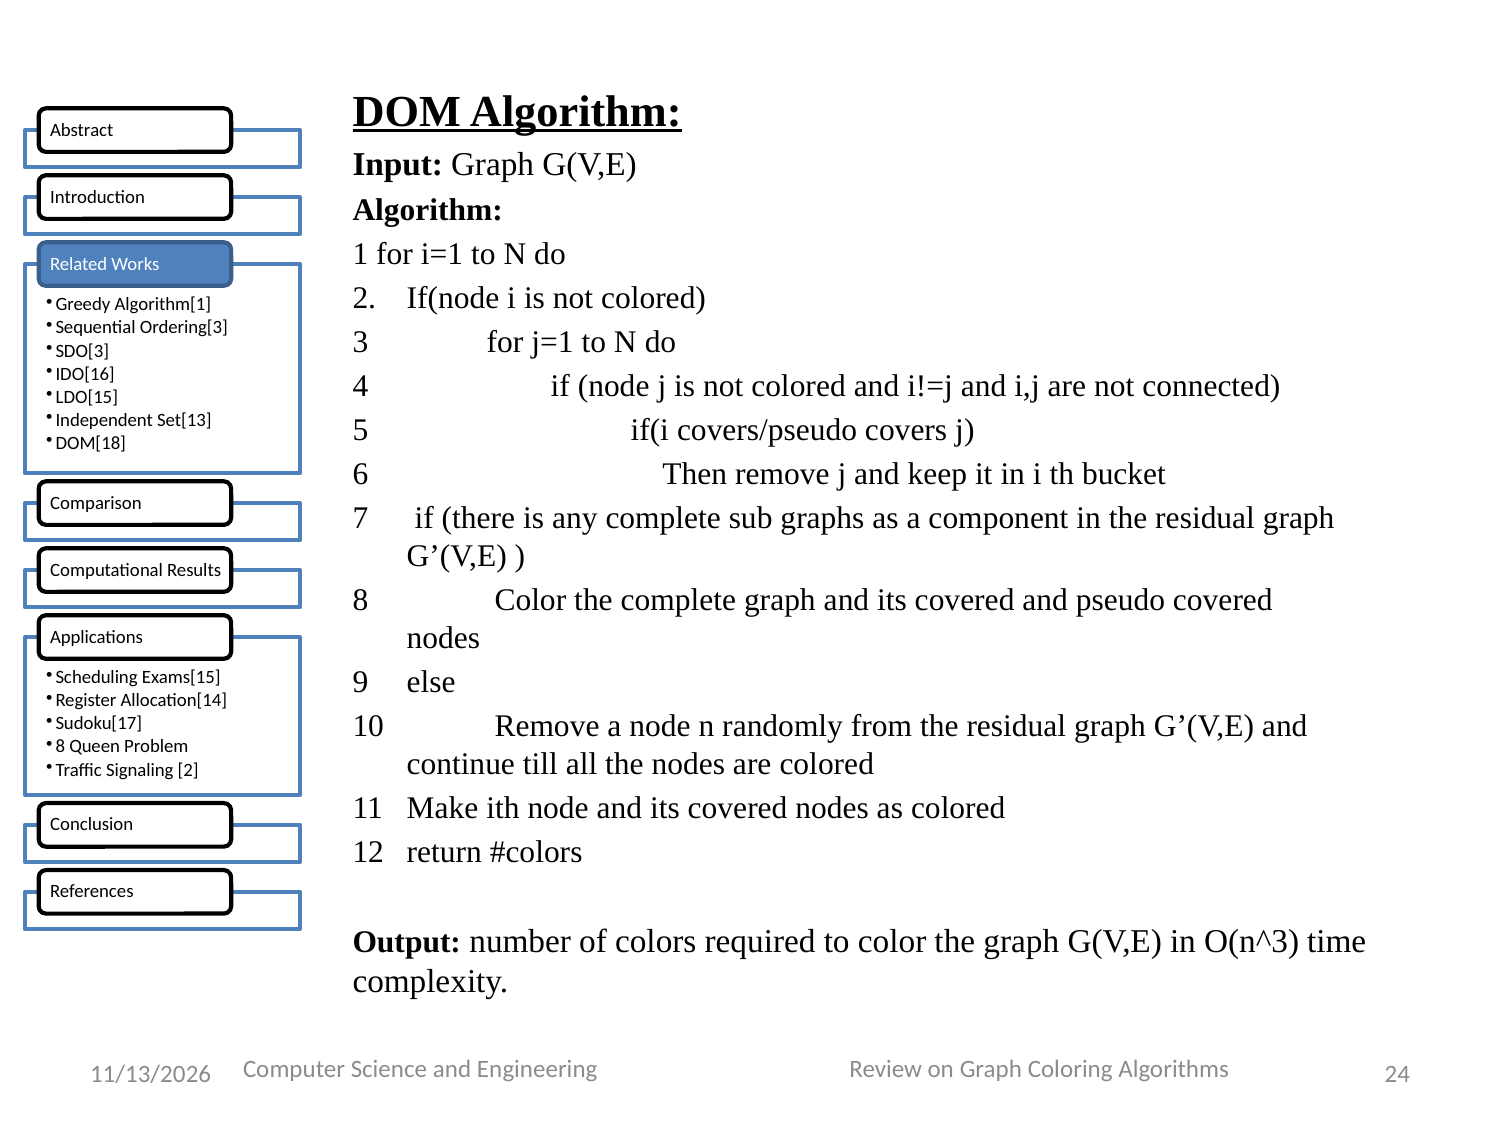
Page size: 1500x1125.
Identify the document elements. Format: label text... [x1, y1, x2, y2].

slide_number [75, 1042, 425, 1103]
slide_number 24 [1074, 1042, 1425, 1103]
footer Computer Science and Engineering Review on Graph Coloring Algorithms [137, 1037, 1338, 1098]
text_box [24, 62, 301, 976]
list DOM Algorithm: Input: Graph G(V,E) Algorithm: 1 for i=1 to N do If(node i is not colored) for j=1 to N do if (node j is not colored and i!=j and i,j are not connected) if(i covers/pseudo covers j) Then remove j and keep it in i th bucket if (there is any complete sub graphs as a component in the residual graph G’(V,E) ) Color the complete graph and its covered and pseudo covered nodes else Remove a node n randomly from the residual graph G’(V,E) and continue till all the nodes are colored Make ith node and its covered nodes as colored return #colors Output: number of colors required to color the graph G(V,E) in O(n^3) time complexity. [337, 75, 1413, 1013]
